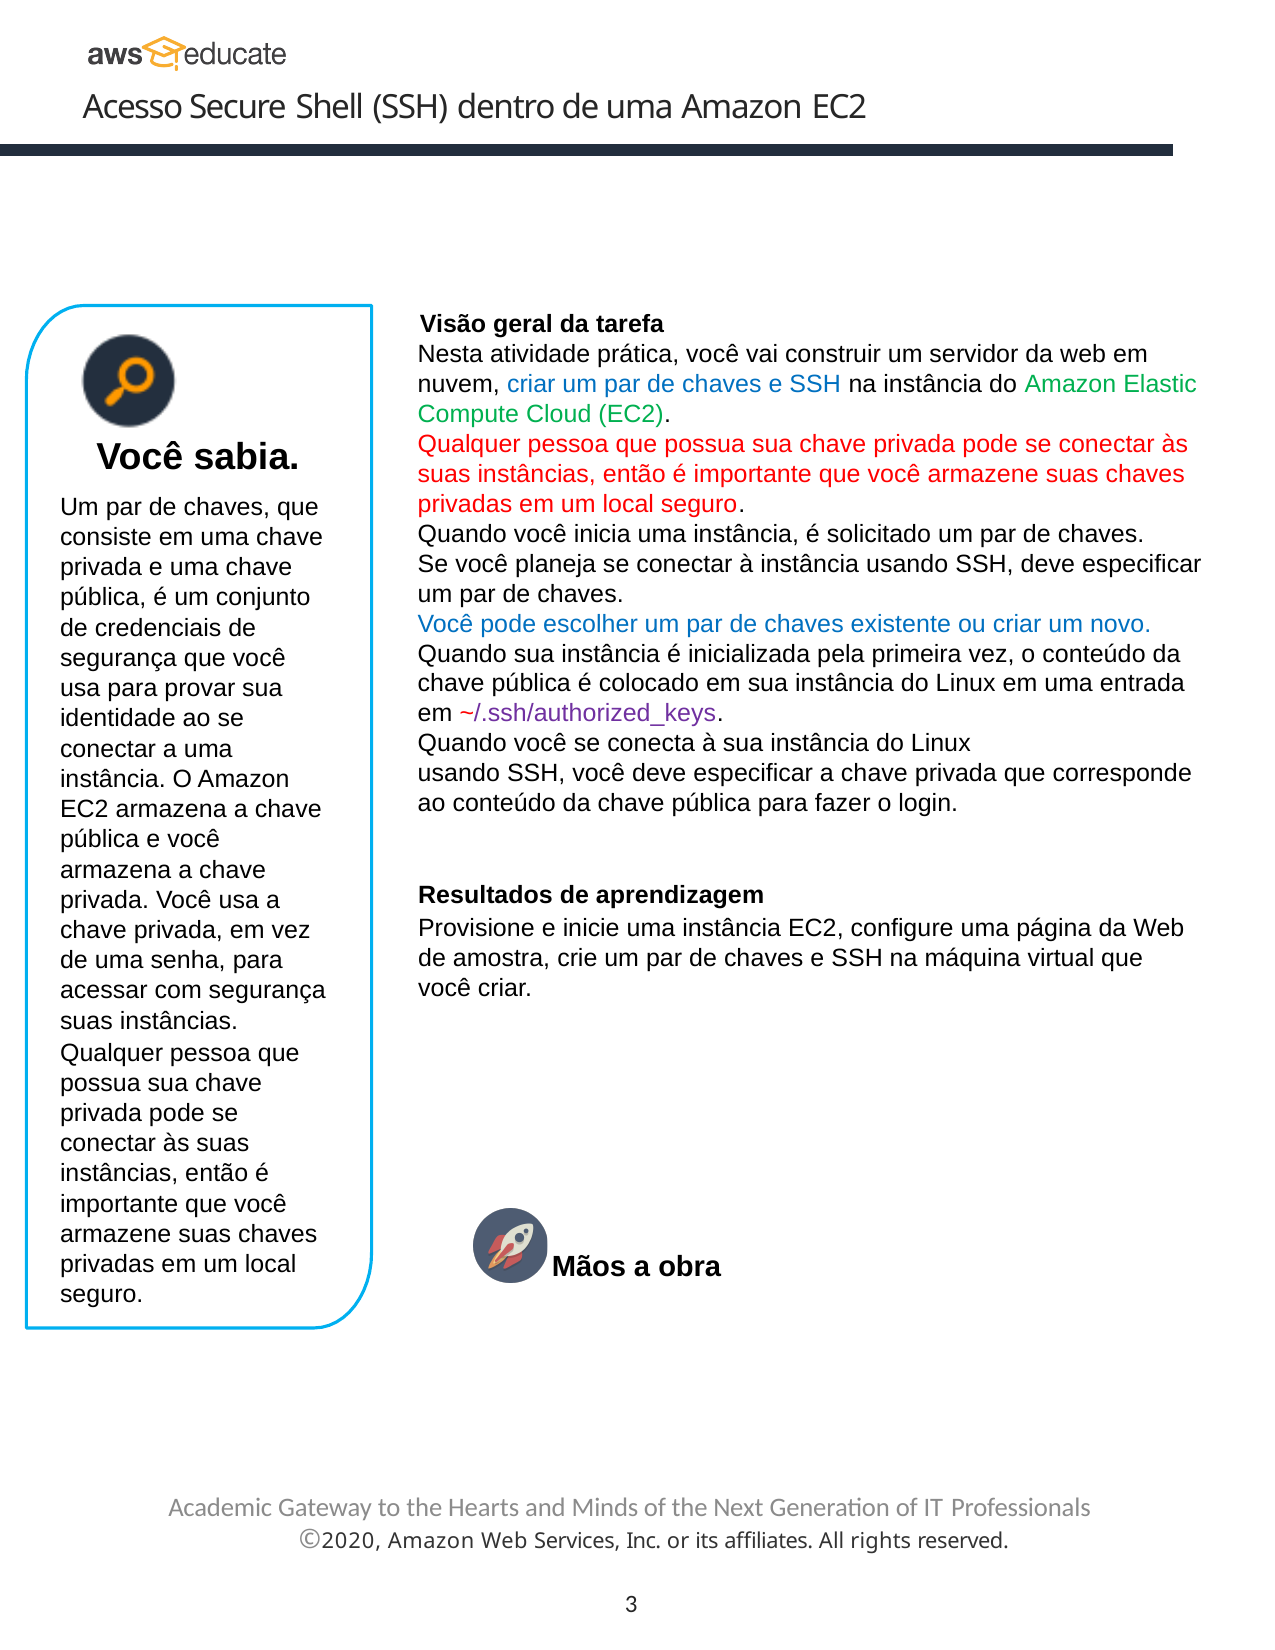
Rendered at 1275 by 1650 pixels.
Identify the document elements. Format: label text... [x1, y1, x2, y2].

text_box Um par de chaves, que consiste em uma chave privada e uma chave pública, é um conjunto de credenciais de segurança que você usa para provar sua identidade ao se conectar a uma instância. O Amazon EC2 armazena a chave pública e você armazena a chave privada. Você usa a chave privada, em vez de uma senha, para acessar com segurança suas instâncias. Qualquer pessoa que possua sua chave privada pode se conectar às suas instâncias, então é importante que você armazene suas chaves privadas em um local seguro. [57, 488, 337, 1308]
text_box Mãos a obra [549, 1245, 789, 1283]
text_box [26, 305, 372, 1328]
text_box Academic Gateway to the Hearts and Minds of the Next Generation of IT Professionals ©2020, Amazon Web Services, Inc. or its affiliates. All rights reserved. [0, 1489, 1266, 1555]
text_box [473, 1208, 548, 1283]
text_box Visão geral da tarefa Nesta atividade prática, você vai construir um servidor da web em nuvem, criar um par de chaves e SSH na instância do Amazon Elastic Compute Cloud (EC2). Qualquer pessoa que possua sua chave privada pode se conectar às suas instâncias, então é importante que você armazene suas chaves privadas em um local seguro. Quando você inicia uma instância, é solicitado um par de chaves. Se você planeja se conectar à instância usando SSH, deve especificar um par de chaves. Você pode escolher um par de chaves existente ou criar um novo. Quando sua instância é inicializada pela primeira vez, o conteúdo da chave pública é colocado em sua instância do Linux em uma entrada em ~/.ssh/authorized_keys. Quando você se conecta à sua instância do Linux usando SSH, você deve especificar a chave privada que corresponde ao conteúdo da chave pública para fazer o login. [417, 305, 1222, 817]
text_box Resultados de aprendizagem Provisione e inicie uma instância EC2, configure uma página da Web de amostra, crie um par de chaves e SSH na máquina virtual que você criar. [416, 876, 1201, 1001]
text_box Você sabia. [79, 424, 315, 485]
text_box [80, 331, 181, 424]
text_box Acesso Secure Shell (SSH) dentro de uma Amazon EC2 [80, 82, 913, 125]
text_box 3 [618, 1587, 657, 1618]
picture [87, 32, 287, 79]
